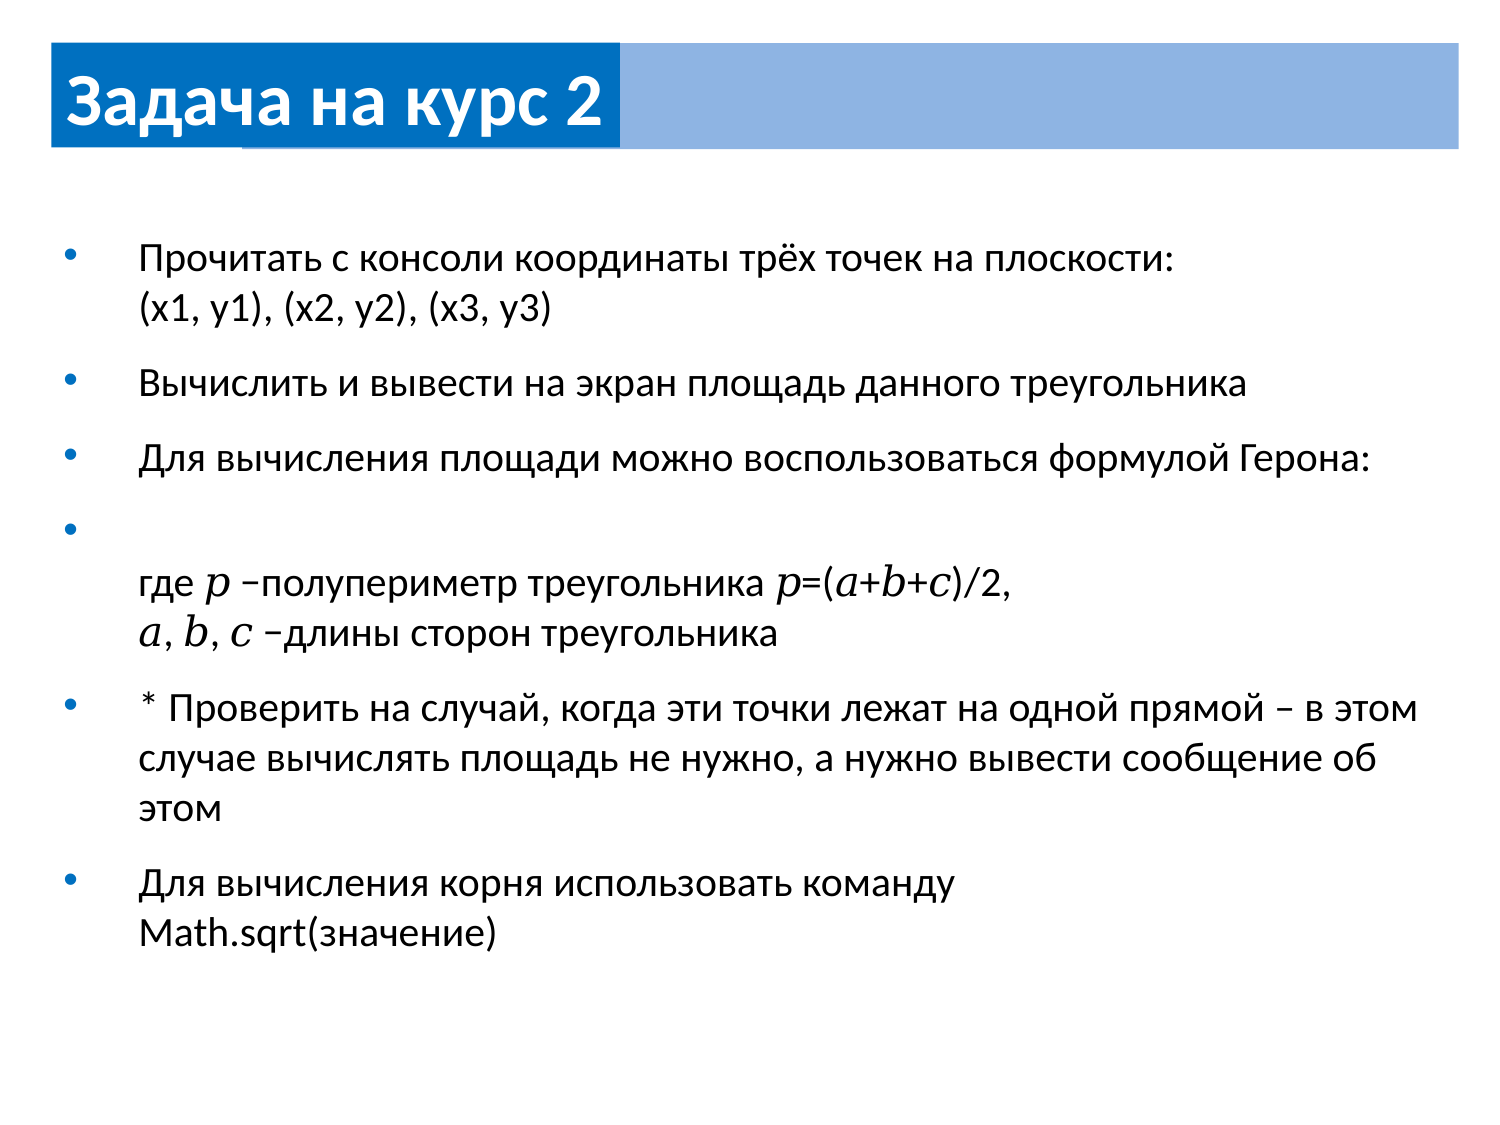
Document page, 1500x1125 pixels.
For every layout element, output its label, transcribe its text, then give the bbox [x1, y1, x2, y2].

text_box Задача на курс 2 [51, 42, 620, 148]
text_box [242, 43, 1459, 150]
